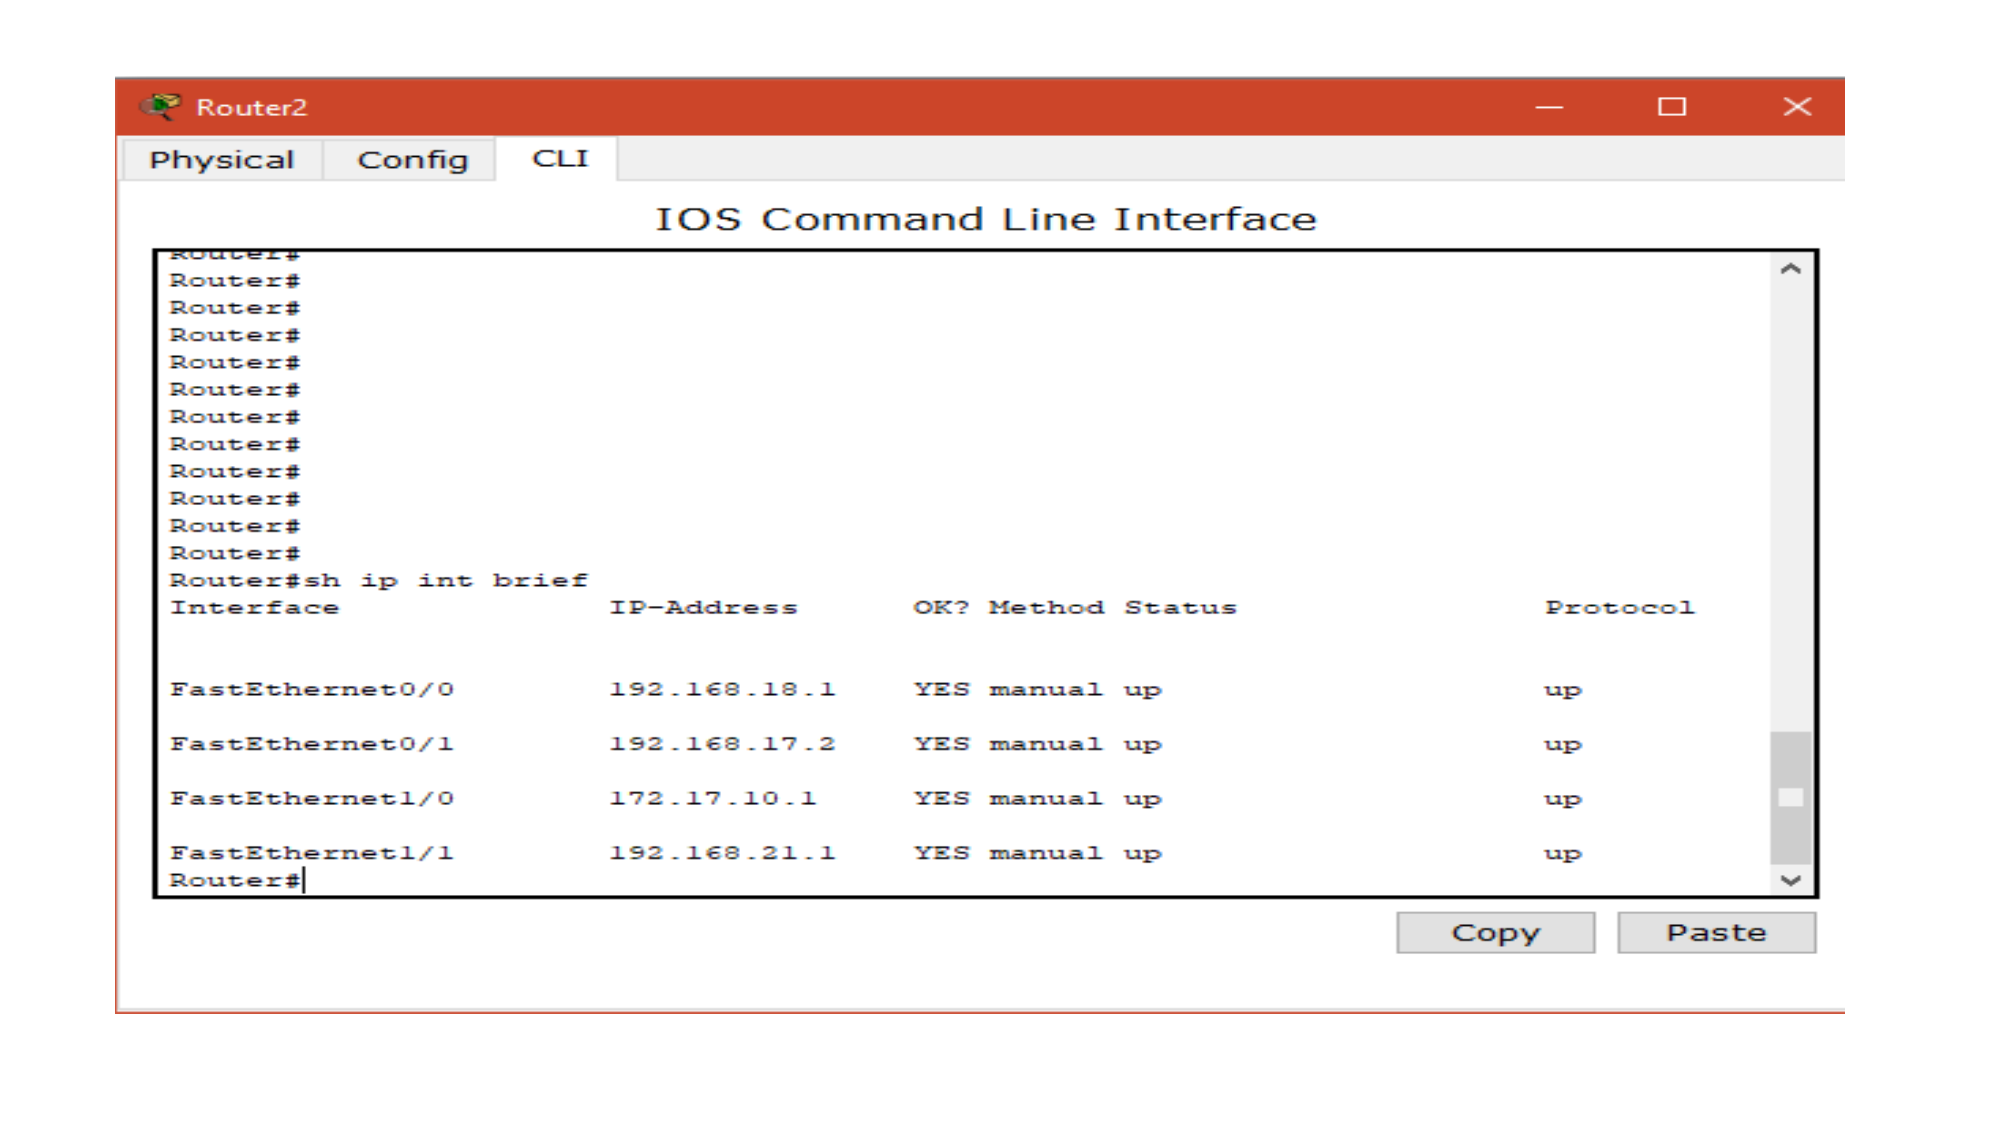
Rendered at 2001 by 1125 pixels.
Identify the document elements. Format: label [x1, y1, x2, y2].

list [115, 76, 1845, 1014]
